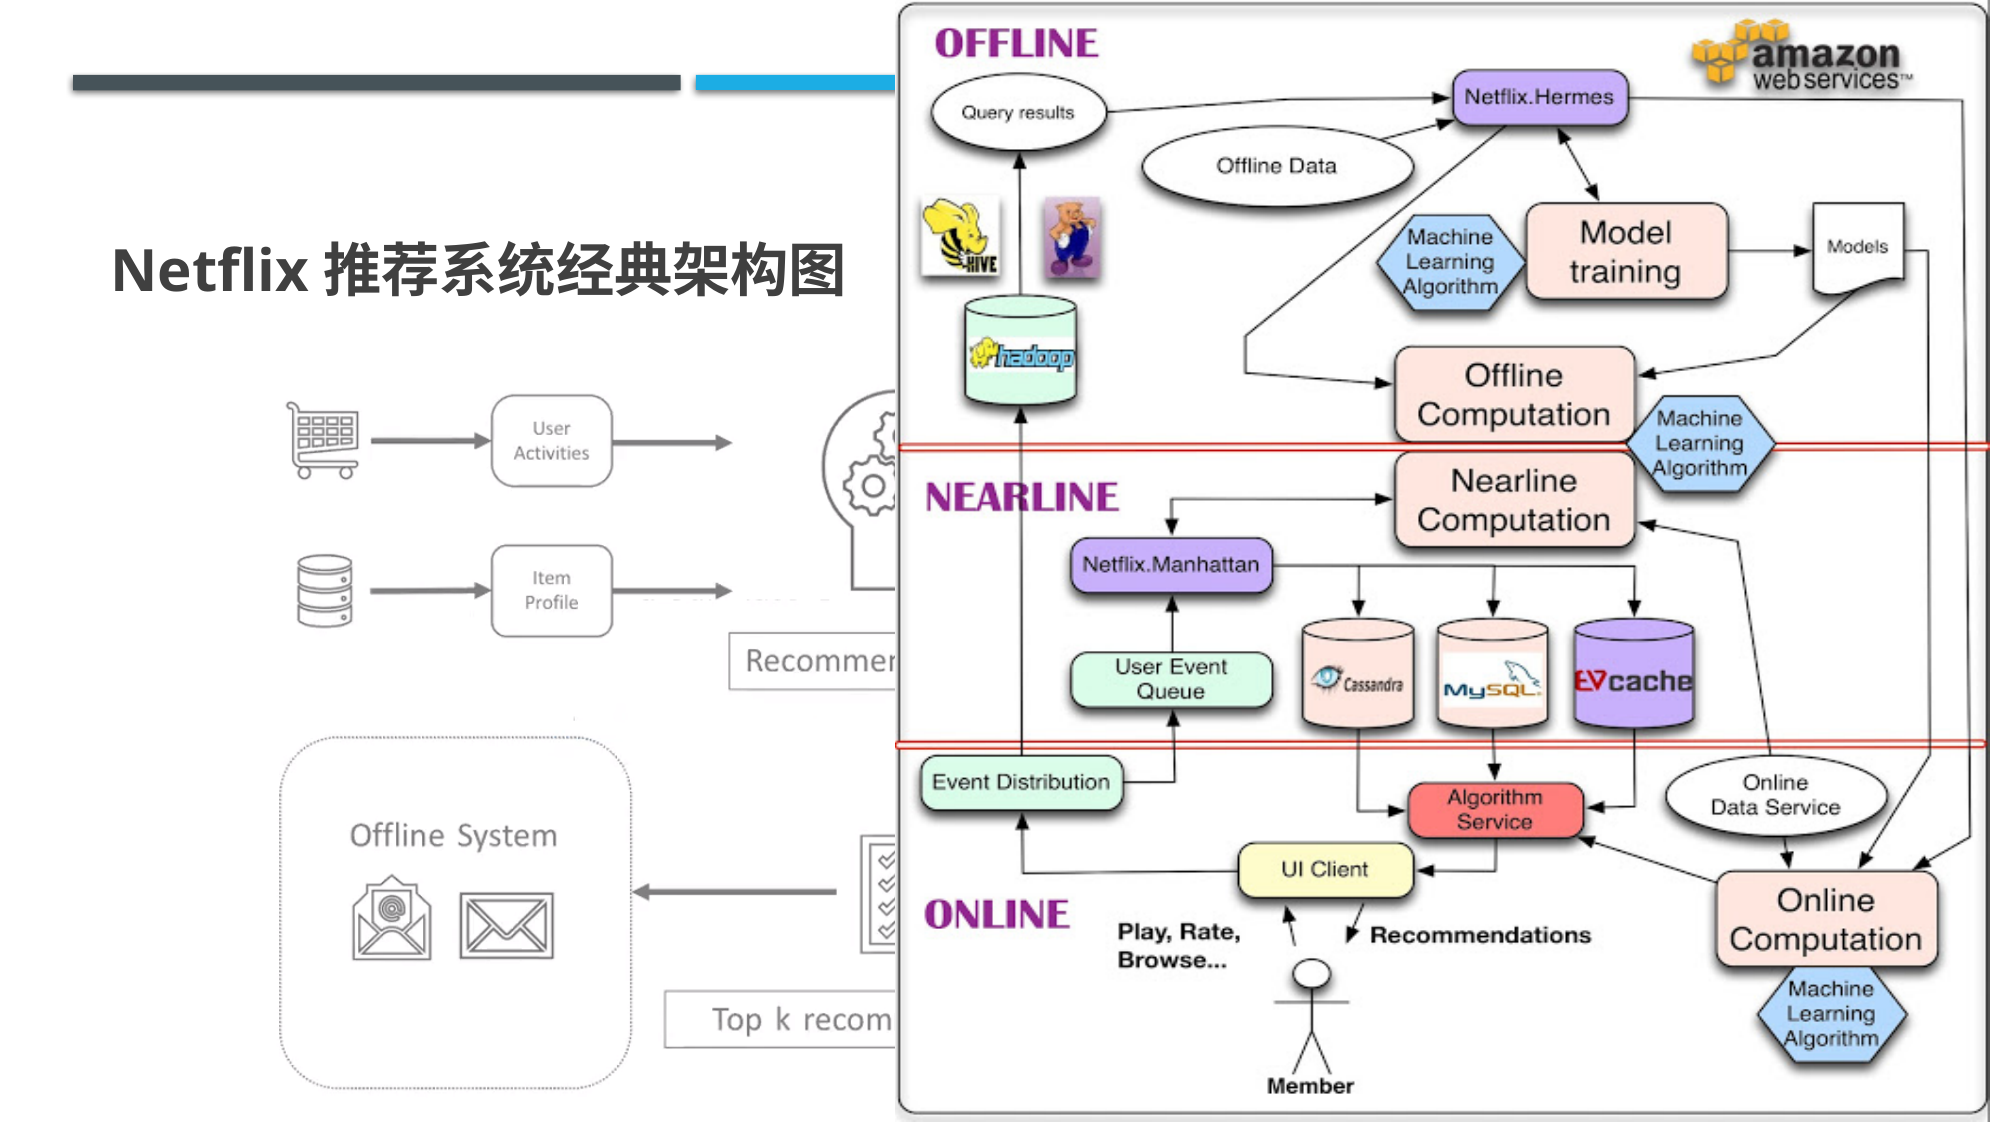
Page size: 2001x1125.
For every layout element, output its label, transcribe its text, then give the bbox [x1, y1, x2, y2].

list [263, 333, 890, 1101]
picture [895, 0, 1991, 1122]
title Netflix推荐系统经典架构图 [95, 115, 890, 311]
